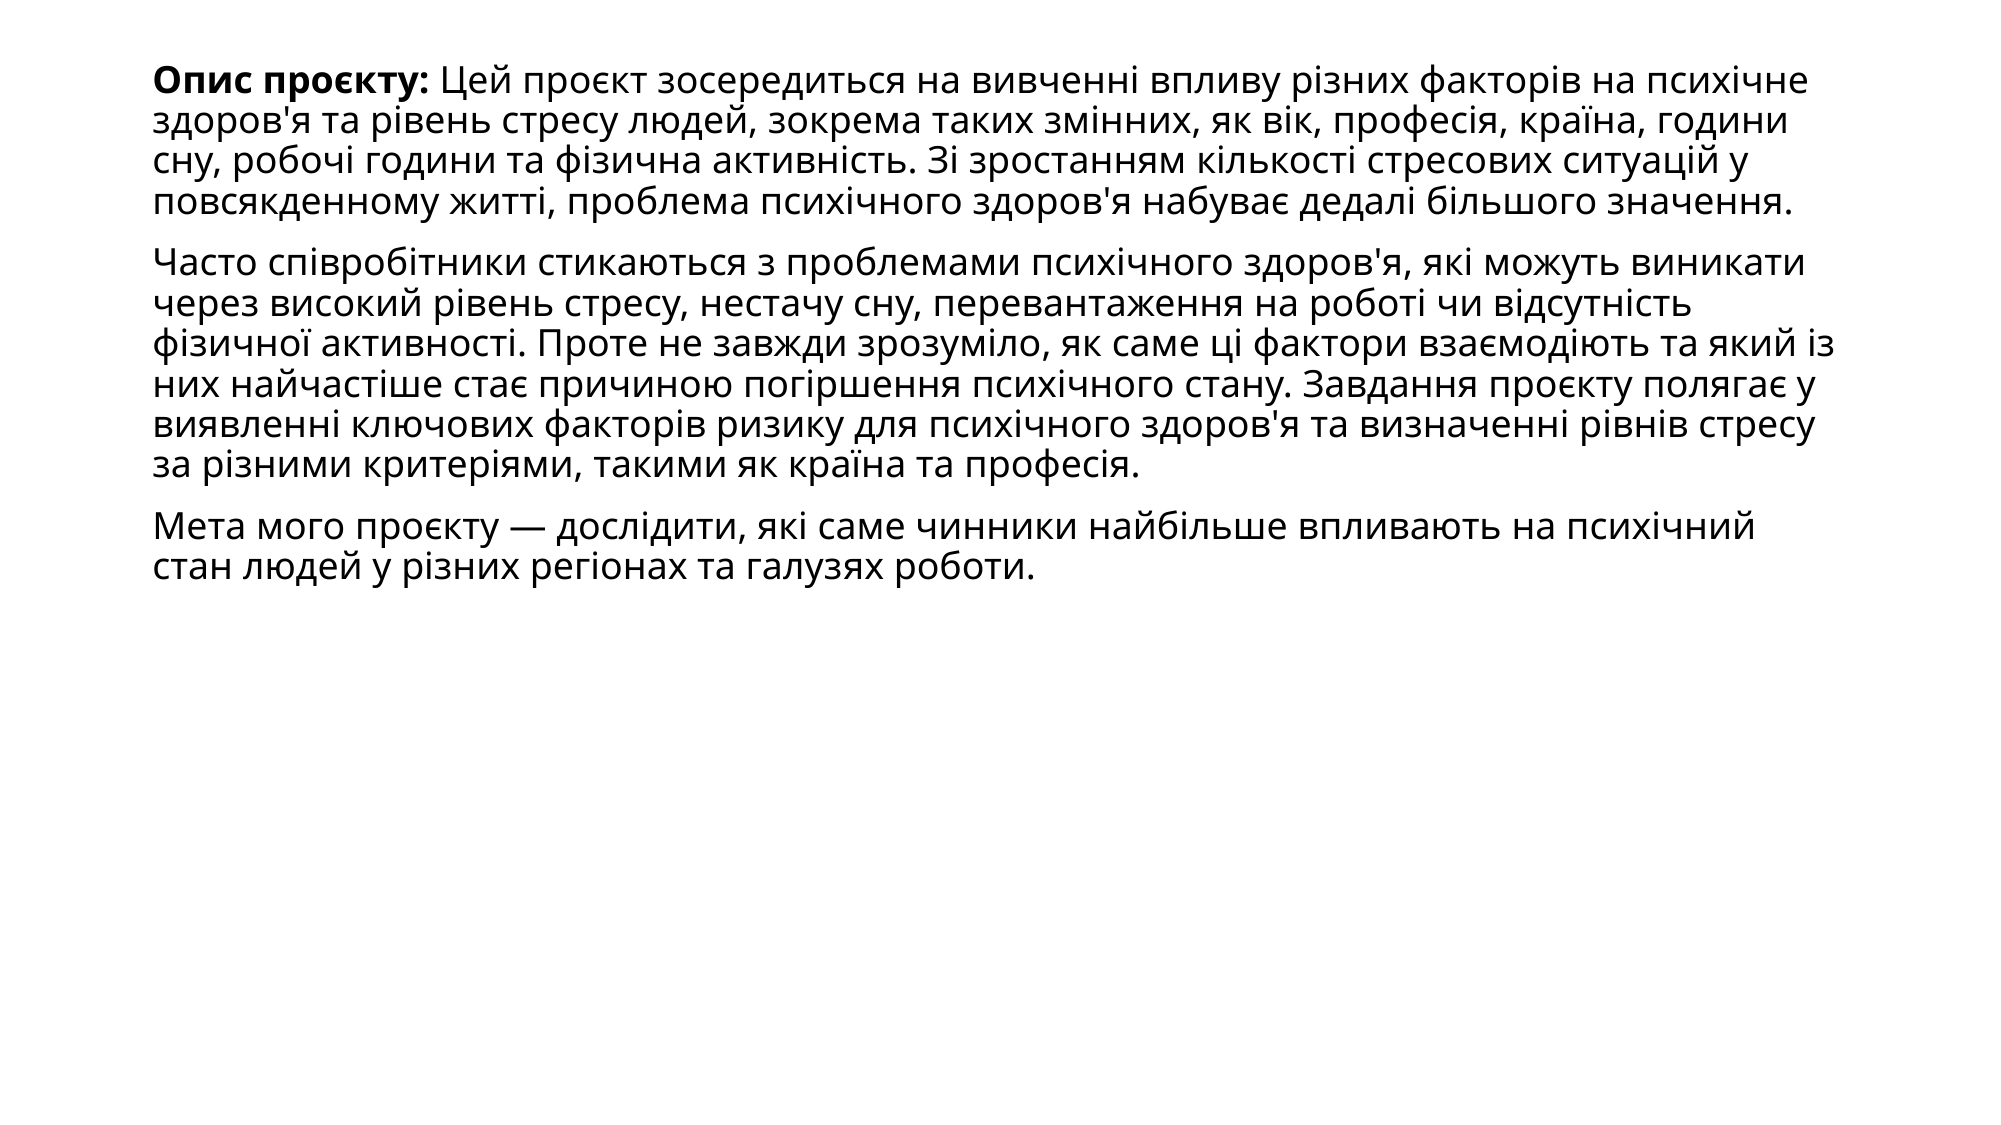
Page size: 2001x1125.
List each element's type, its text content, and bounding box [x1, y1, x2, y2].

list Опис проєкту: Цей проєкт зосередиться на вивченні впливу різних факторів на психічне здоров'я та рівень стресу людей, зокрема таких змінних, як вік, професія, країна, години сну, робочі години та фізична активність. Зі зростанням кількості стресових ситуацій у повсякденному житті, проблема психічного здоров'я набуває дедалі більшого значення. Часто співробітники стикаються з проблемами психічного здоров'я, які можуть виникати через високий рівень стресу, нестачу сну, перевантаження на роботі чи відсутність фізичної активності. Проте не завжди зрозуміло, як саме ці фактори взаємодіють та який із них найчастіше стає причиною погіршення психічного стану. Завдання проєкту полягає у виявленні ключових факторів ризику для психічного здоров'я та визначенні рівнів стресу за різними критеріями, такими як країна та професія. Мета мого проєкту — дослідити, які саме чинники найбільше впливають на психічний стан людей у різних регіонах та галузях роботи. [137, 53, 1863, 1014]
